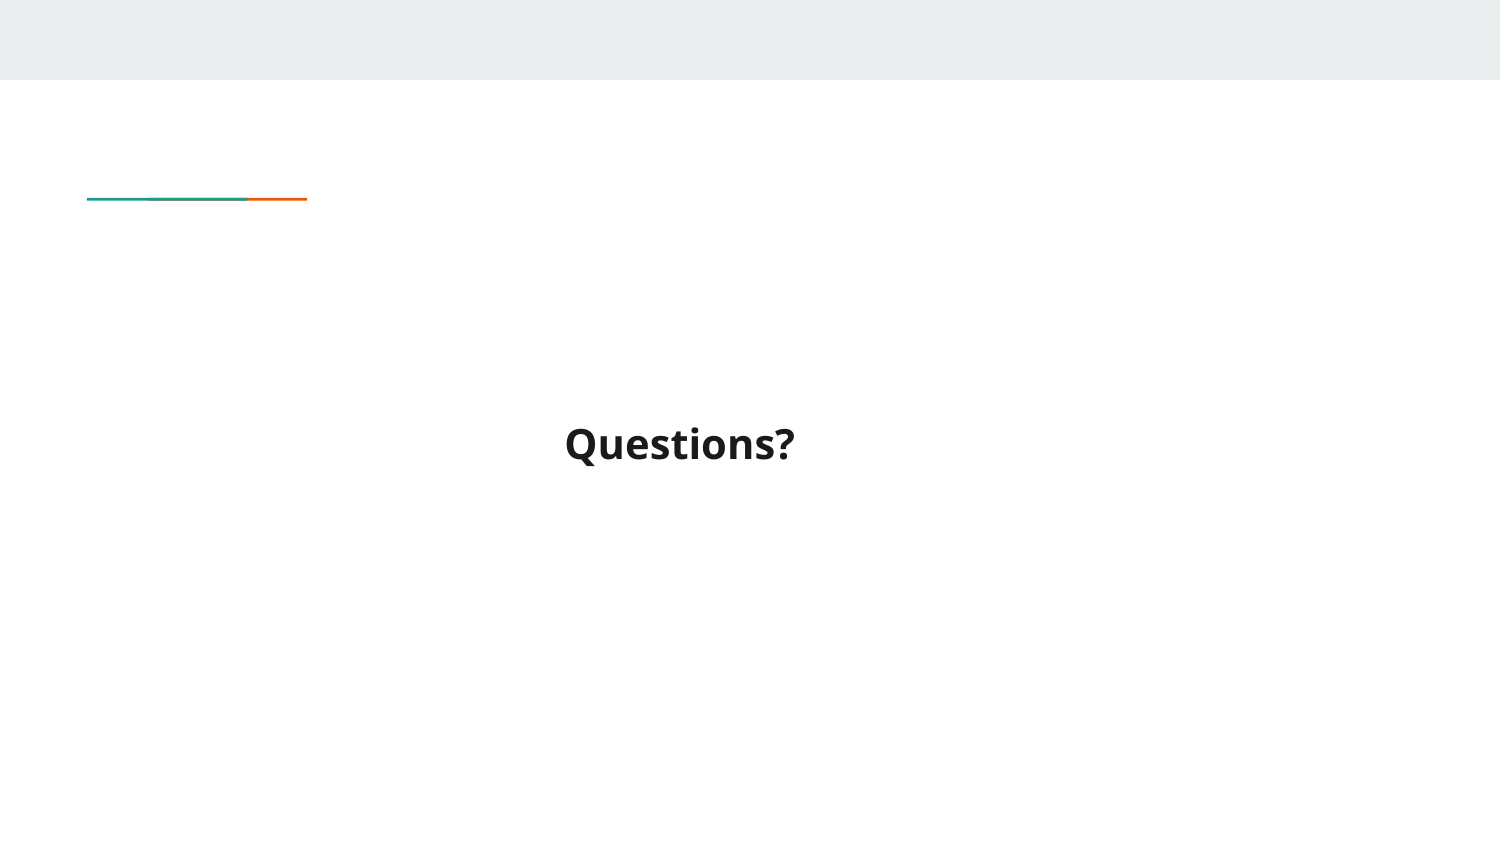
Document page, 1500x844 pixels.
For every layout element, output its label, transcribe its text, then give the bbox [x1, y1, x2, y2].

title Questions? [549, 399, 873, 488]
